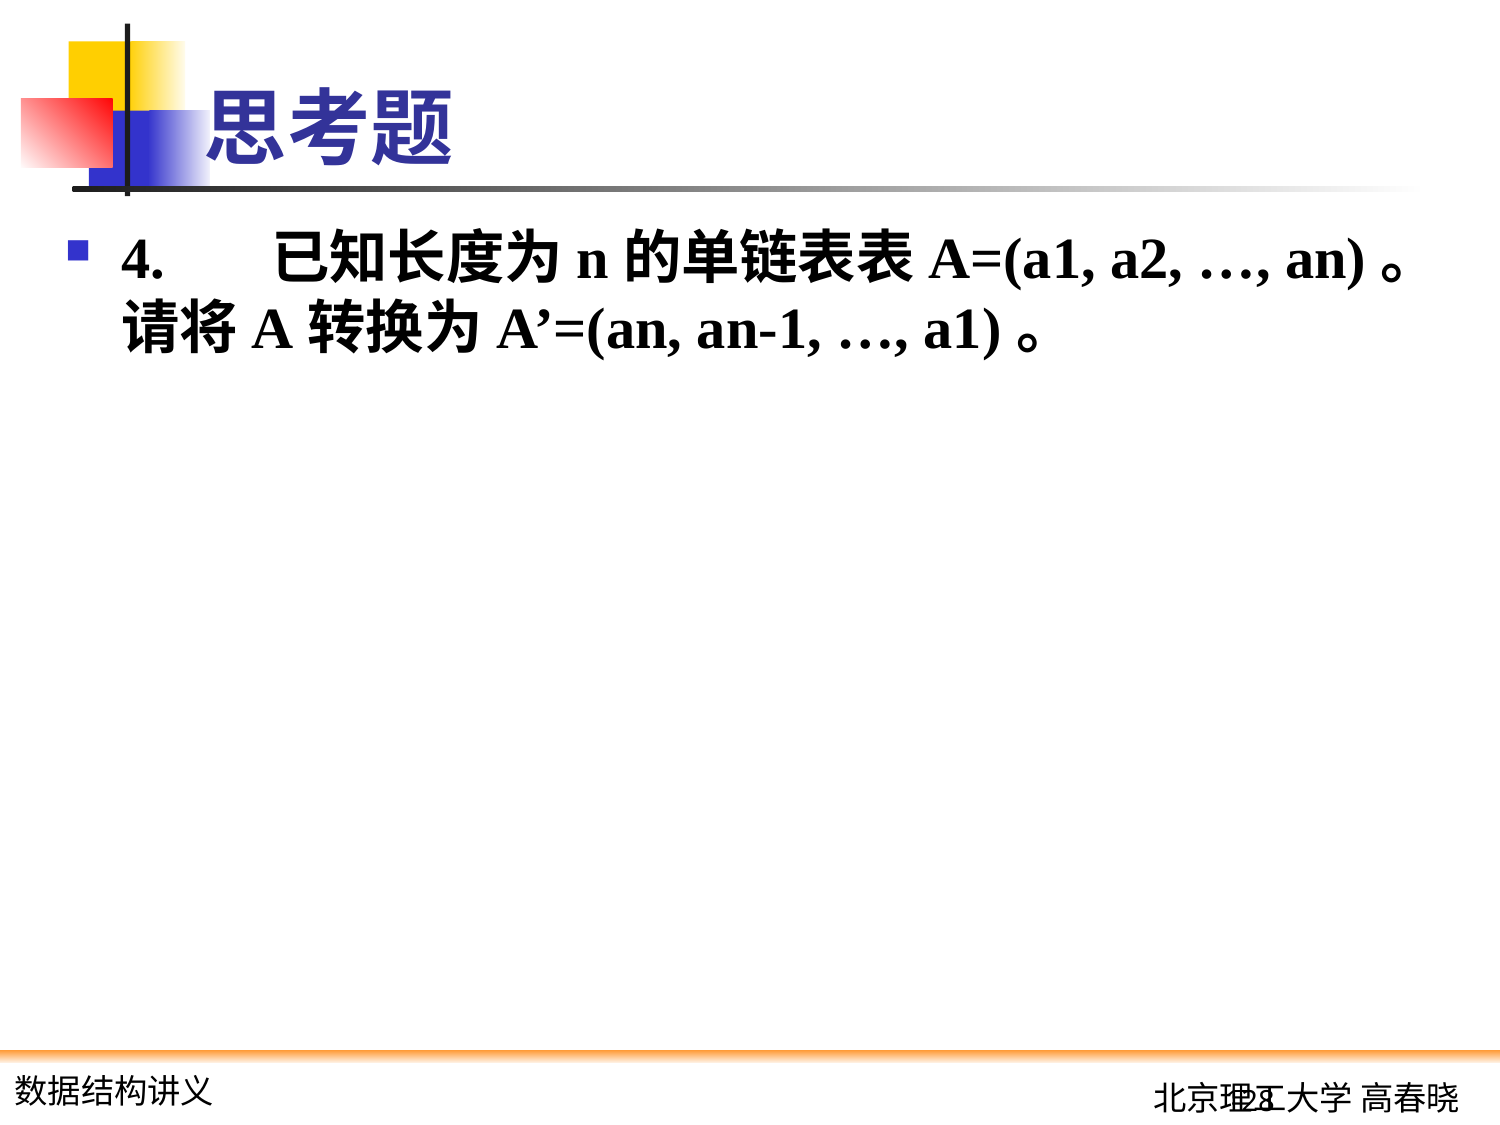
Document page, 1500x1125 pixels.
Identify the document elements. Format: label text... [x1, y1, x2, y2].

title 思考题 [188, 19, 1468, 183]
list 4. 已知长度为n的单链表表A=(a1, a2, …, an)。请将A转换为A’=(an, an-1, …, a1)。 [50, 212, 1469, 1038]
slide_number 128 [1074, 1054, 1426, 1125]
